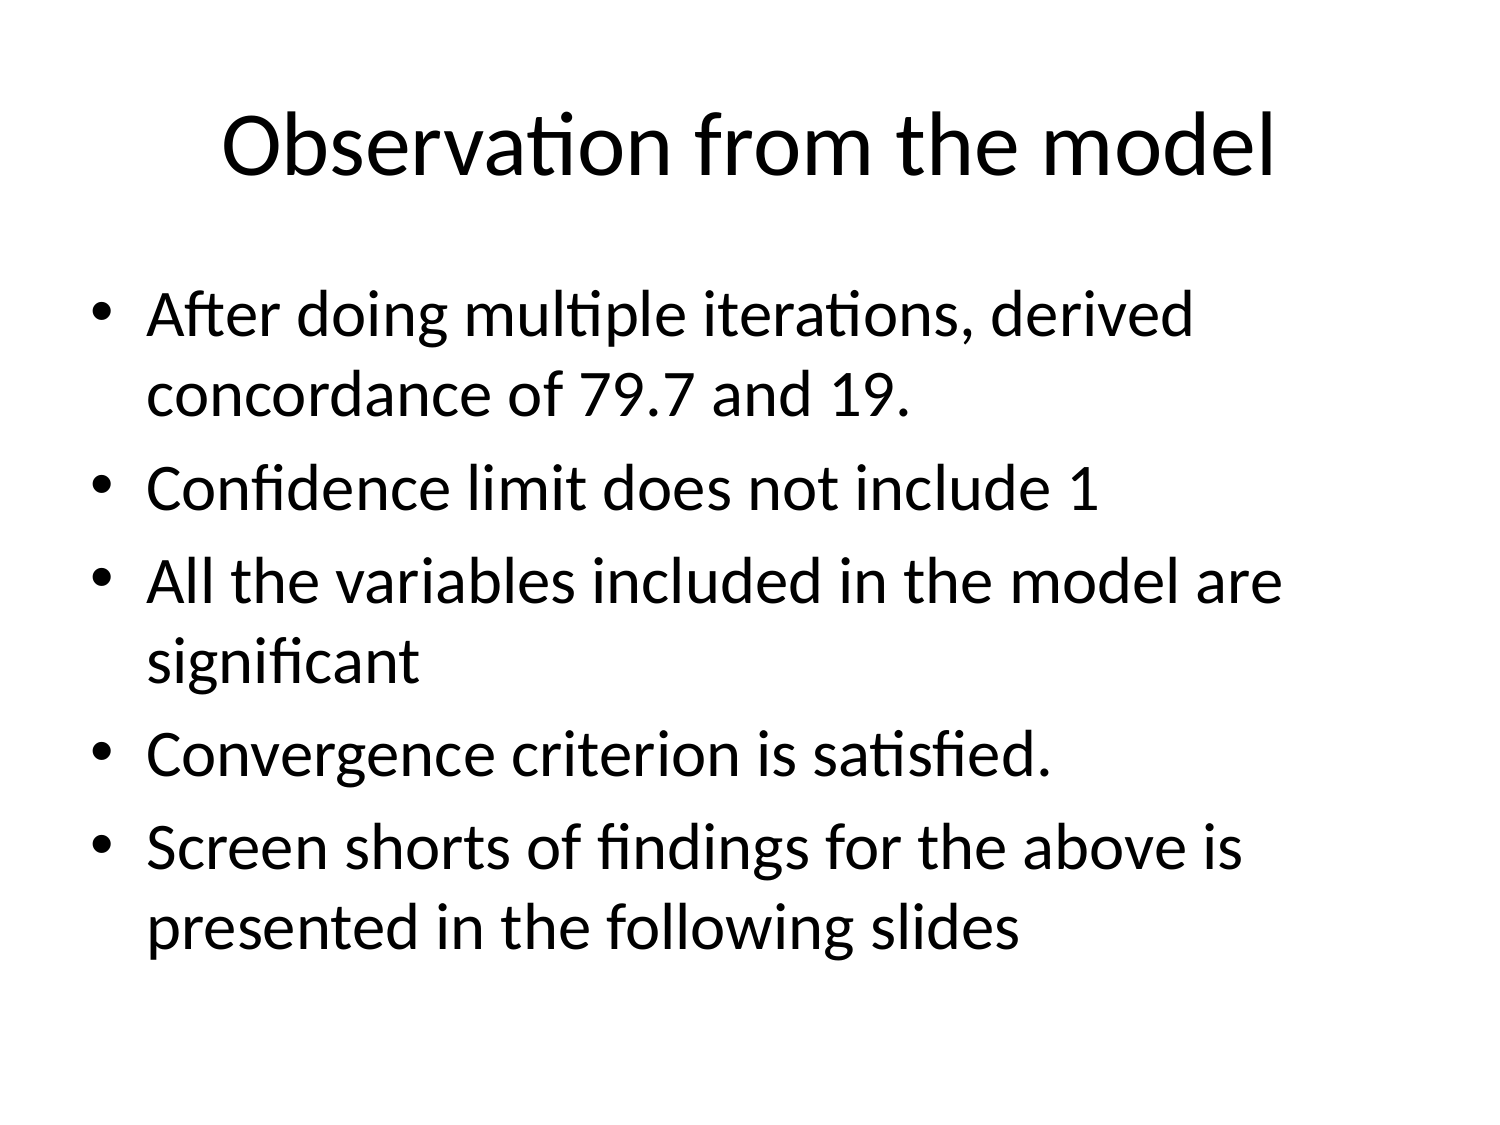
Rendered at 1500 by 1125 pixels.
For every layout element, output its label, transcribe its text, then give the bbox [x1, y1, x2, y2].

title Observation from the model [75, 45, 1425, 233]
list After doing multiple iterations, derived concordance of 79.7 and 19. Confidence limit does not include 1 All the variables included in the model are significant Convergence criterion is satisfied. Screen shorts of findings for the above is presented in the following slides [75, 262, 1425, 1005]
